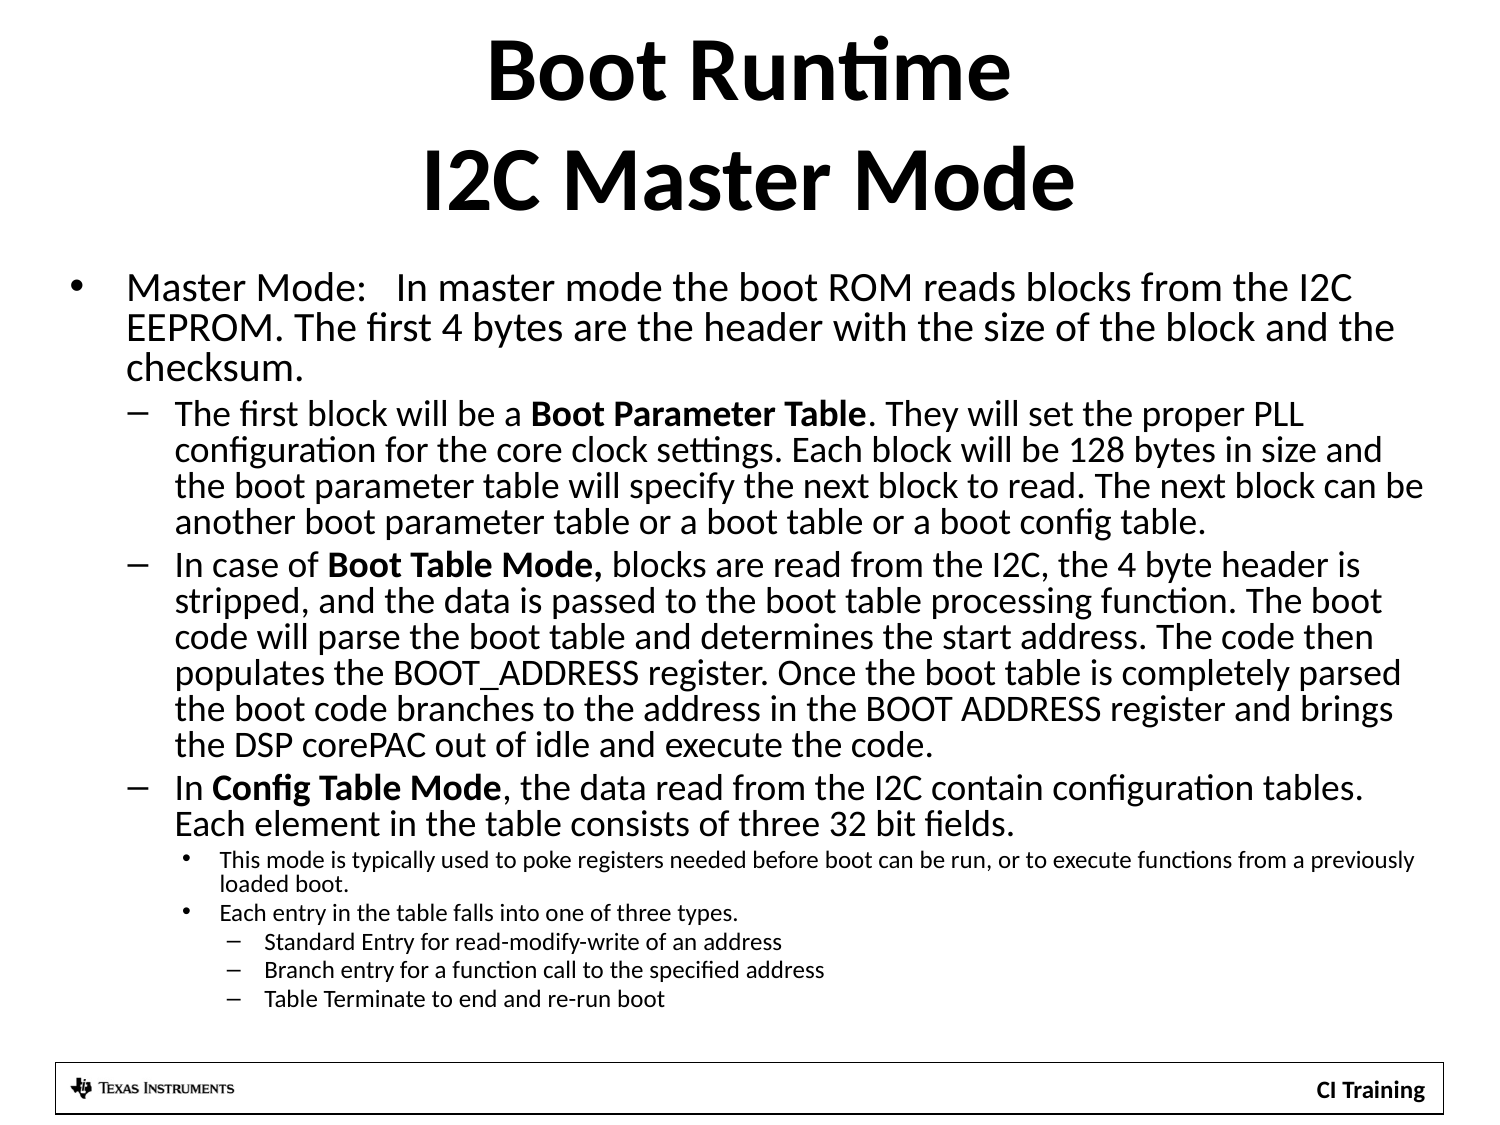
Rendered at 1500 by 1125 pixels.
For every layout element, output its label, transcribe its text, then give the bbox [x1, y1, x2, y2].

list Master Mode: In master mode the boot ROM reads blocks from the I2C EEPROM. The first 4 bytes are the header with the size of the block and the checksum. The first block will be a Boot Parameter Table. They will set the proper PLL configuration for the core clock settings. Each block will be 128 bytes in size and the boot parameter table will specify the next block to read. The next block can be another boot parameter table or a boot table or a boot config table. In case of Boot Table Mode, blocks are read from the I2C, the 4 byte header is stripped, and the data is passed to the boot table processing function. The boot code will parse the boot table and determines the start address. The code then populates the BOOT_ADDRESS register. Once the boot table is completely parsed the boot code branches to the address in the BOOT ADDRESS register and brings the DSP corePAC out of idle and execute the code. In Config Table Mode, the data read from the I2C contain configuration tables. Each element in the table consists of three 32 bit fields. This mode is typically used to poke registers needed before boot can be run, or to execute functions from a previously loaded boot. Each entry in the table falls into one of three types. Standard Entry for read-modify-write of an address Branch entry for a function call to the specified address Table Terminate to end and re-run boot [54, 262, 1444, 1038]
title Boot Runtime I2C Master Mode [74, 12, 1426, 226]
picture [59, 1066, 245, 1110]
